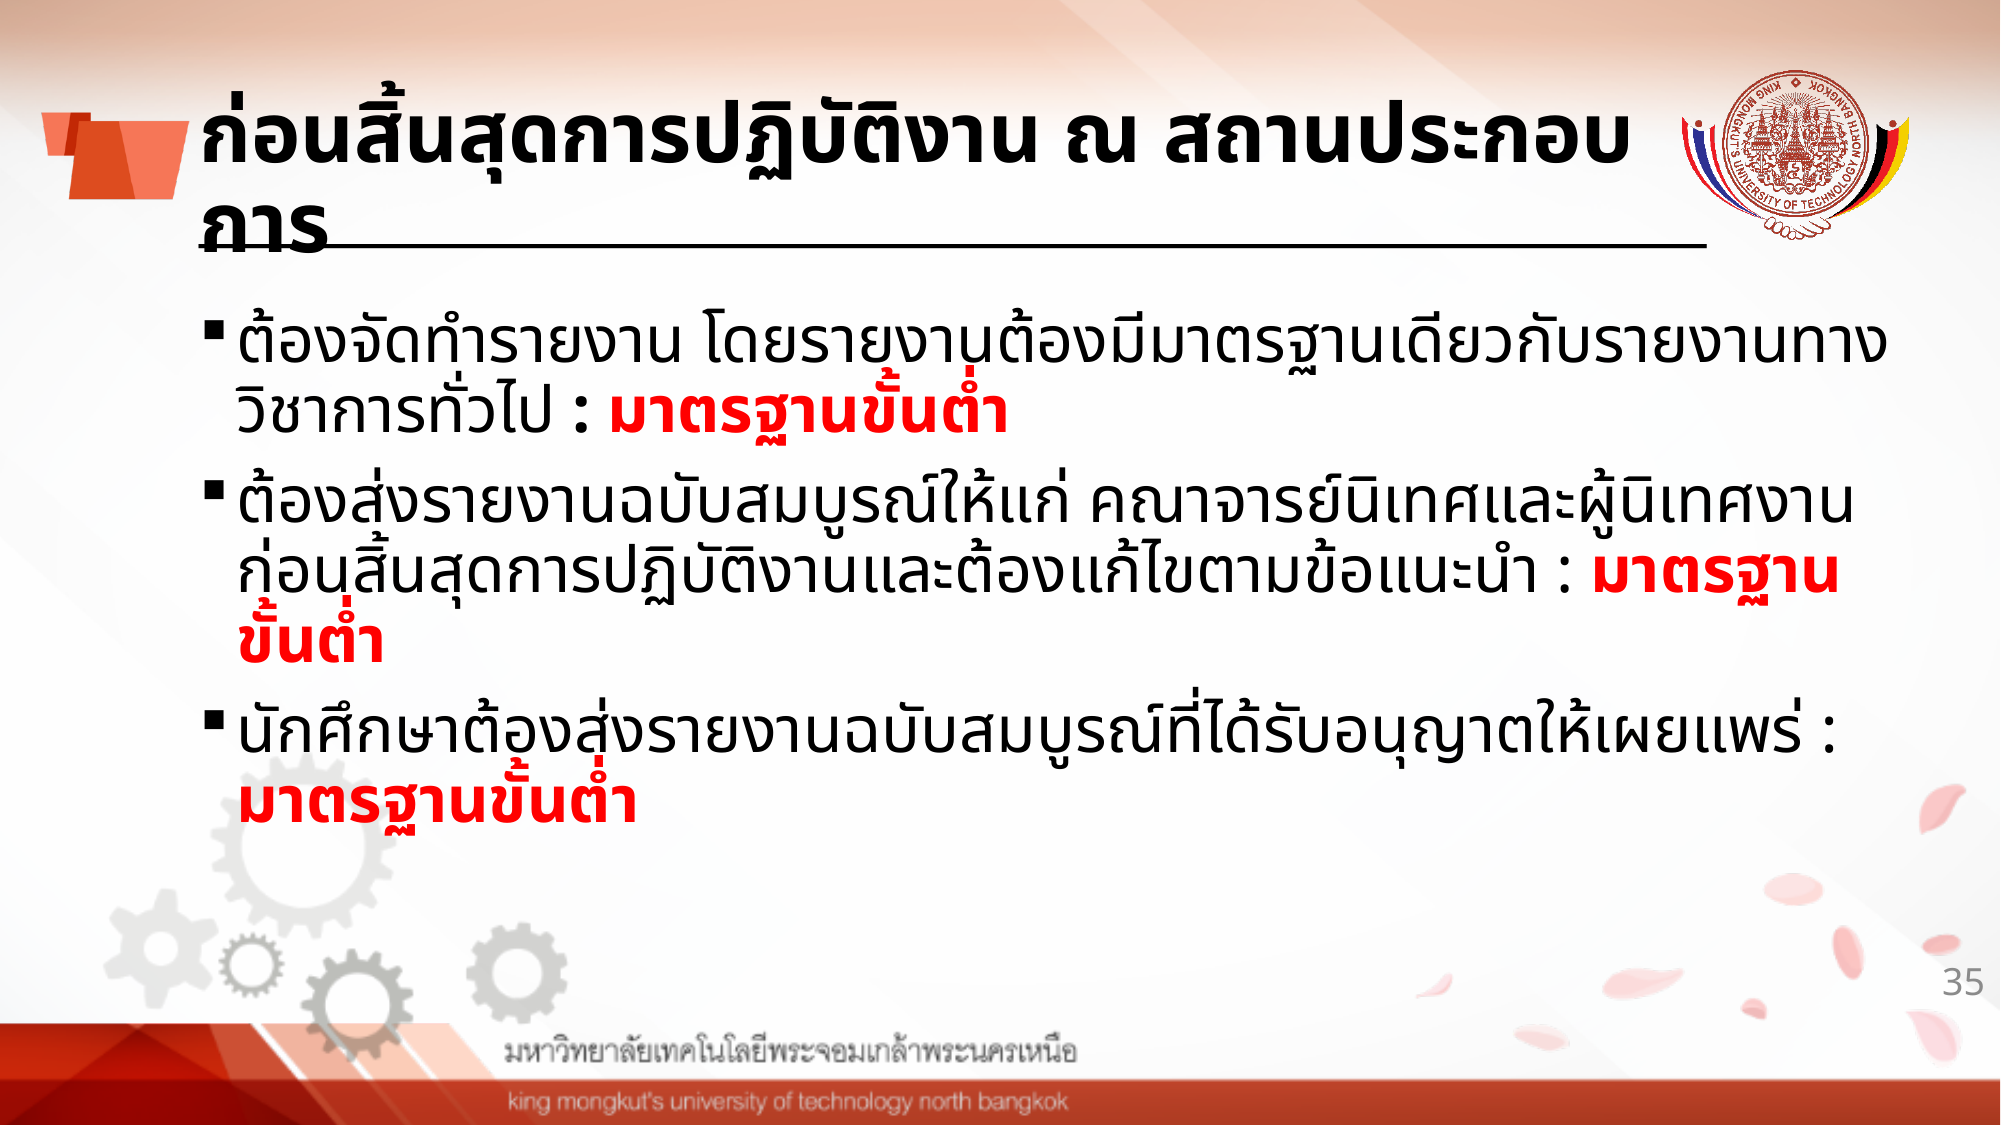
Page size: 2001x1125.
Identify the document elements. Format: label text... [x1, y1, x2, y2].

slide_number 35 [1866, 940, 2000, 1026]
list ต้องจัดทำรายงาน โดยรายงานต้องมีมาตรฐานเดียวกับรายงานทางวิชาการทั่วไป : มาตรฐานขั้นต่ำ ต้องส่งรายงานฉบับสมบูรณ์ให้แก่ คณาจารย์นิเทศและผู้นิเทศงานก่อนสิ้นสุดการปฏิบัติงานและต้องแก้ไขตามข้อแนะนำ : มาตรฐานขั้นต่ำ นักศึกษาต้องส่งรายงานฉบับสมบูรณ์ที่ได้รับอนุญาตให้เผยแพร่ : มาตรฐานขั้นต่ำ [184, 299, 1912, 1014]
title ก่อนสิ้นสุดการปฏิบัติงาน ณ สถานประกอบการ [184, 71, 1714, 290]
picture [0, 0, 2001, 1125]
